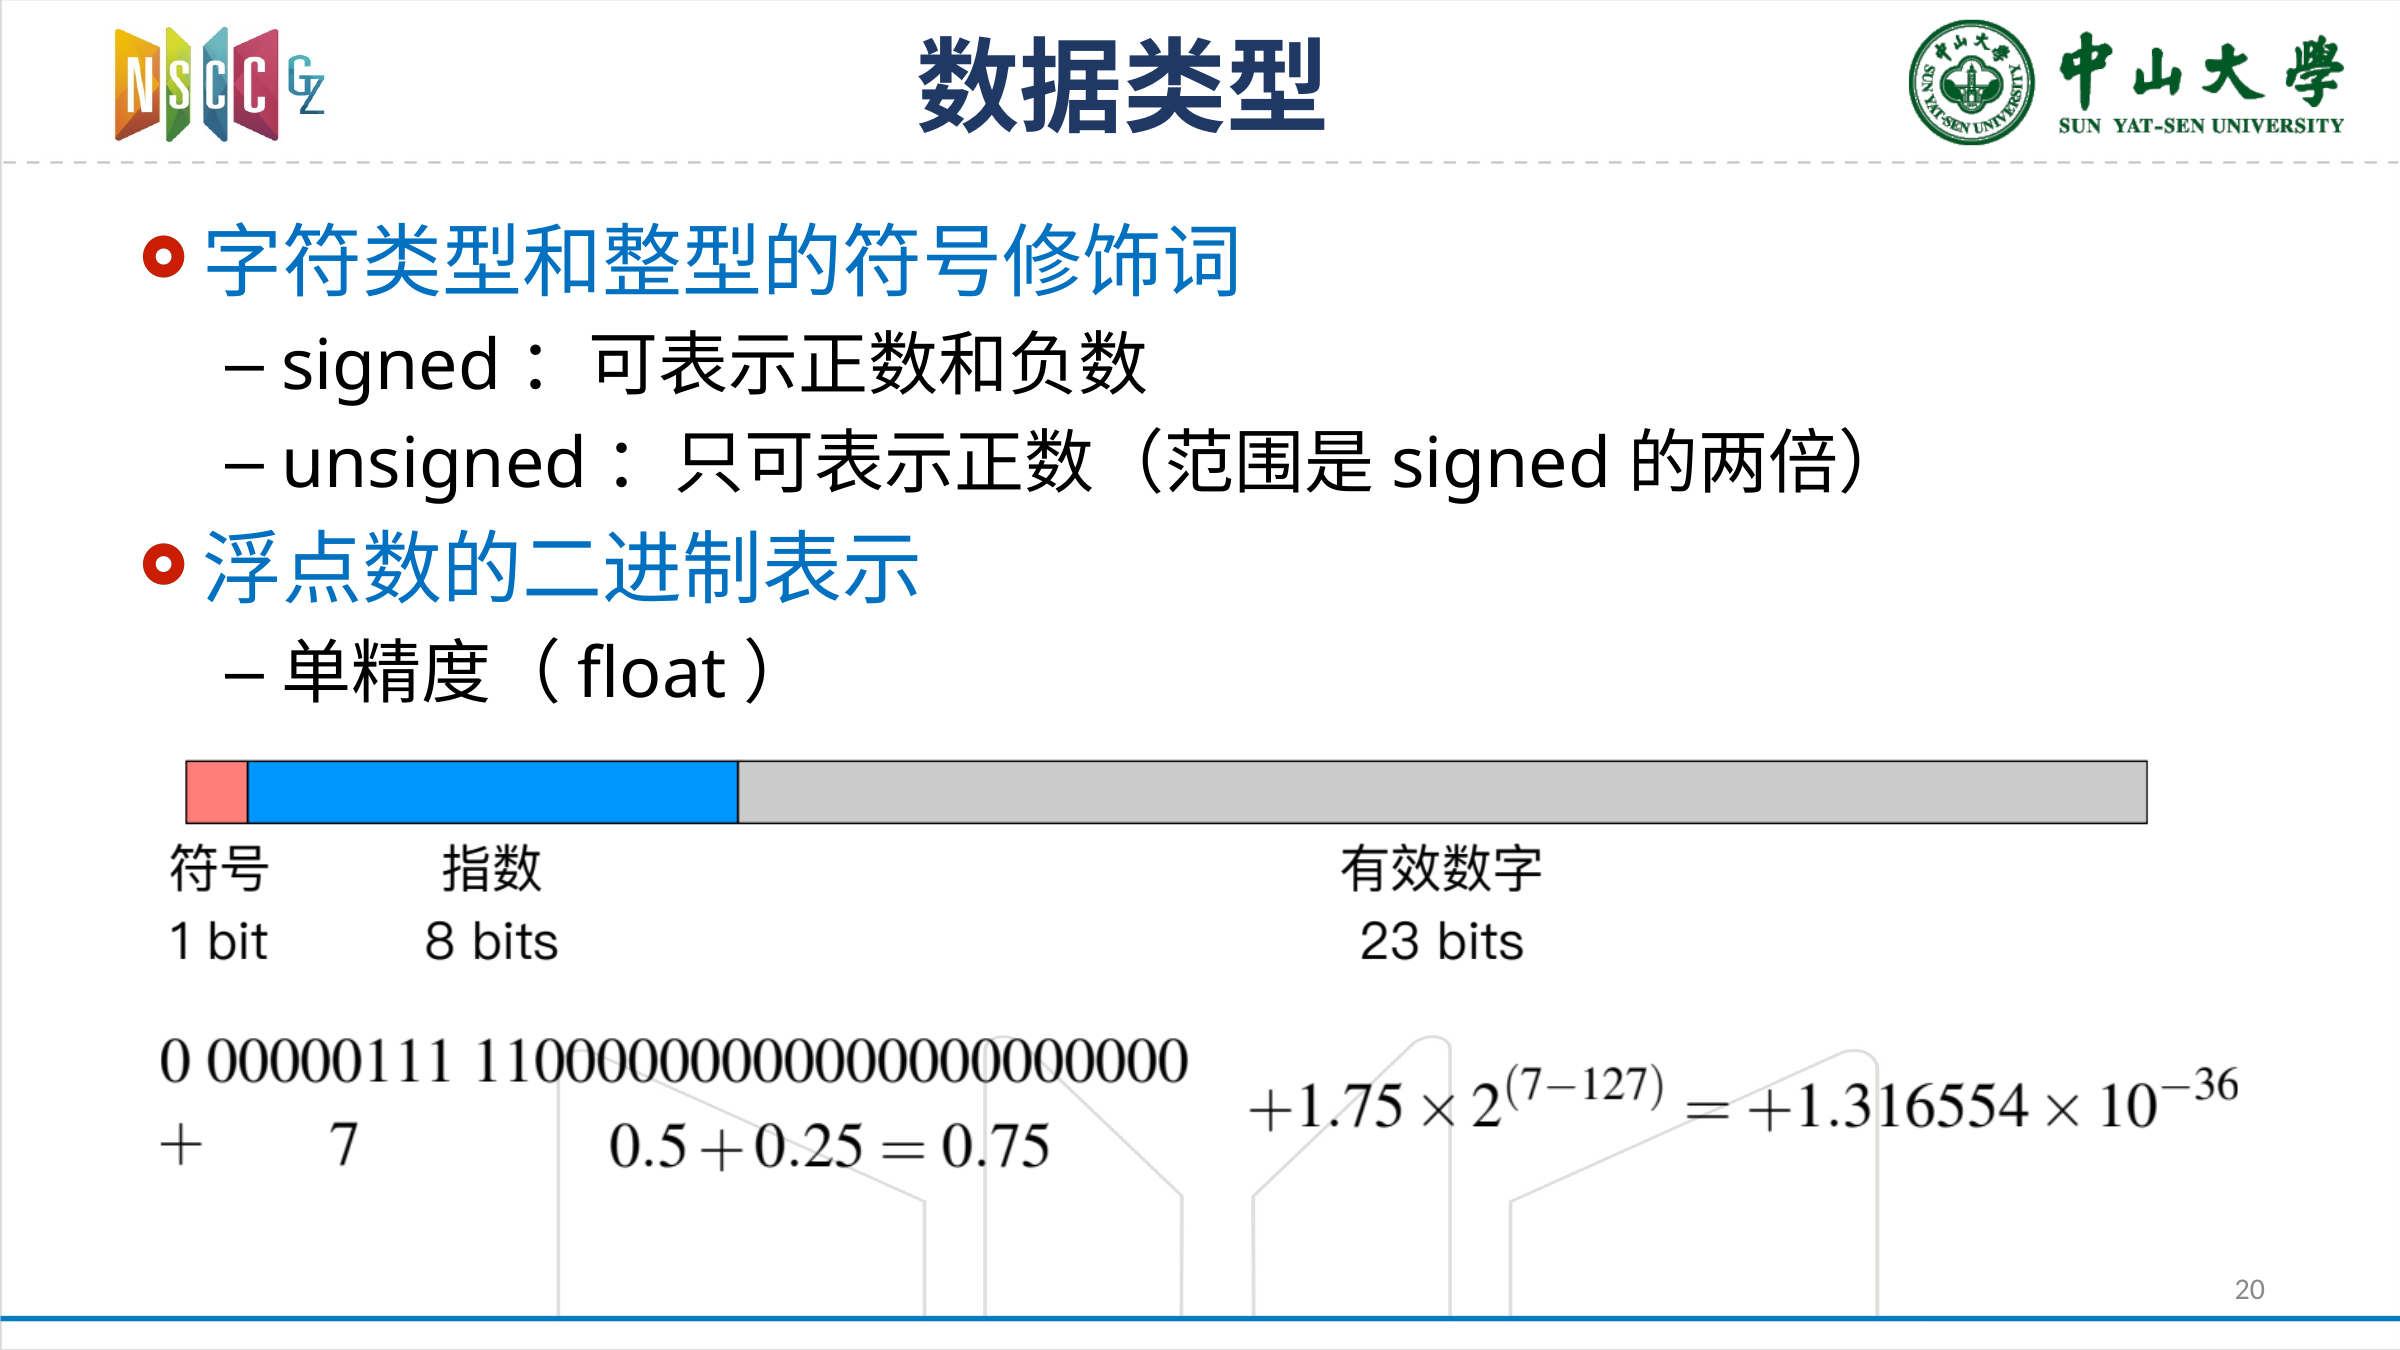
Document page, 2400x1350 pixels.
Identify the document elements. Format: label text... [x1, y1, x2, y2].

list 字符类型和整型的符号修饰词 signed：可表示正数和负数 unsigned：只可表示正数（范围是signed的两倍） 浮点数的二进制表示 单精度（float） [120, 202, 2280, 1206]
title 数据类型 [349, 13, 1897, 153]
picture [0, 0, 2400, 1350]
slide_number 20 [1719, 1251, 2280, 1324]
